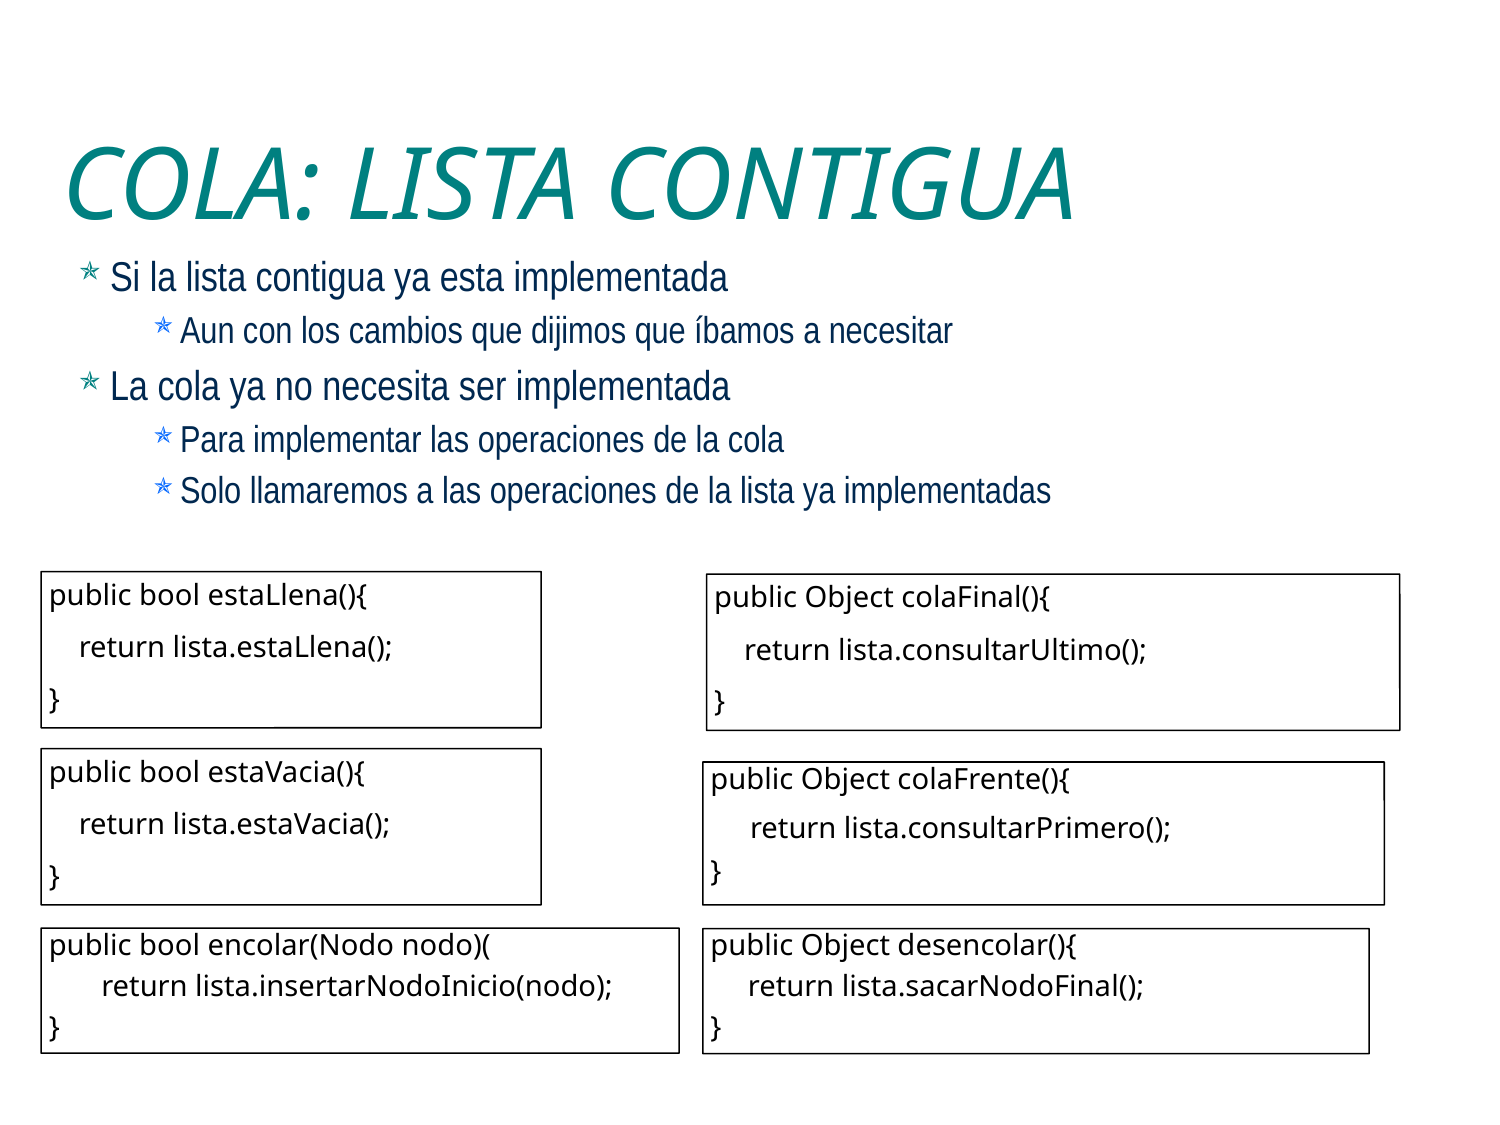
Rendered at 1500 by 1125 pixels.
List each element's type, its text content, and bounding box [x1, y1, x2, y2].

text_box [702, 928, 1370, 1063]
title COLA: LISTA CONTIGUA [62, 87, 1413, 275]
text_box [40, 571, 542, 729]
list Si la lista contigua ya esta implementada Aun con los cambios que dijimos que íbamos a necesitar La cola ya no necesita ser implementada Para implementar las operaciones de la cola Solo llamaremos a las operaciones de la lista ya implementadas [75, 255, 1425, 551]
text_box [40, 927, 680, 1062]
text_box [40, 748, 542, 906]
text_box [702, 761, 1385, 906]
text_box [706, 573, 1400, 731]
